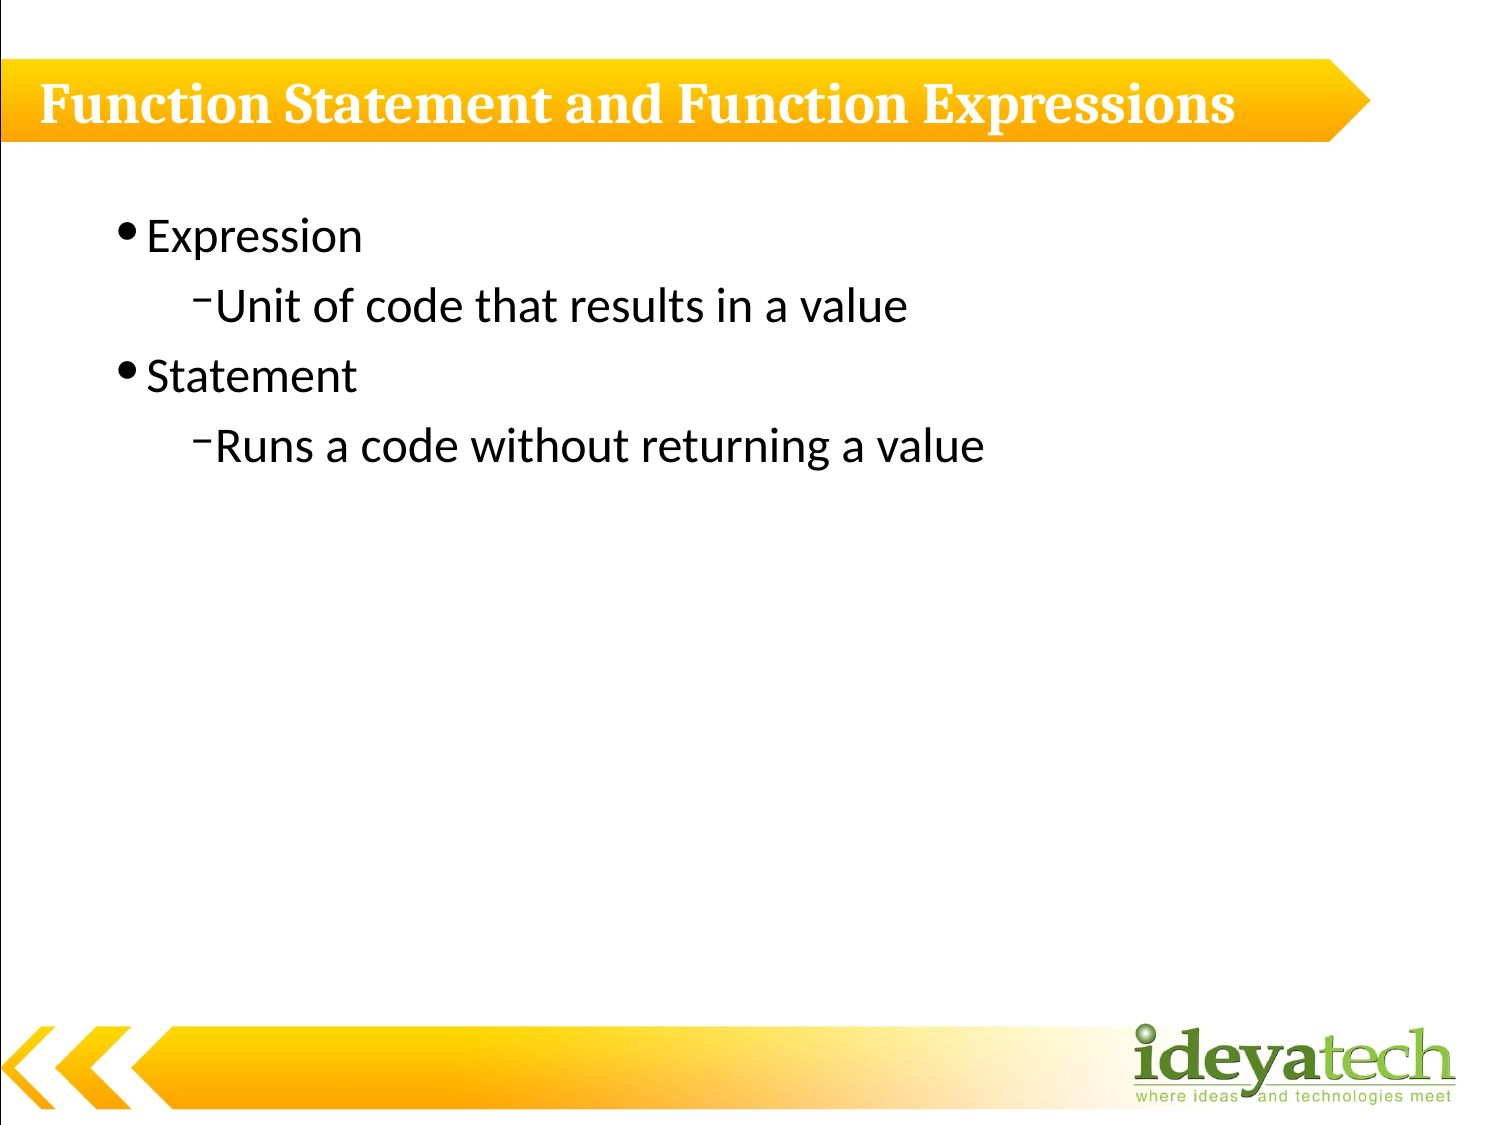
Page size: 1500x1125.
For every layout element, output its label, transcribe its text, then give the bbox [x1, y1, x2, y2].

title Function Statement and Function Expressions [24, 50, 1300, 150]
picture [0, 0, 1500, 1125]
list Expression Unit of code that results in a value Statement Runs a code without returning a value [75, 187, 1425, 988]
